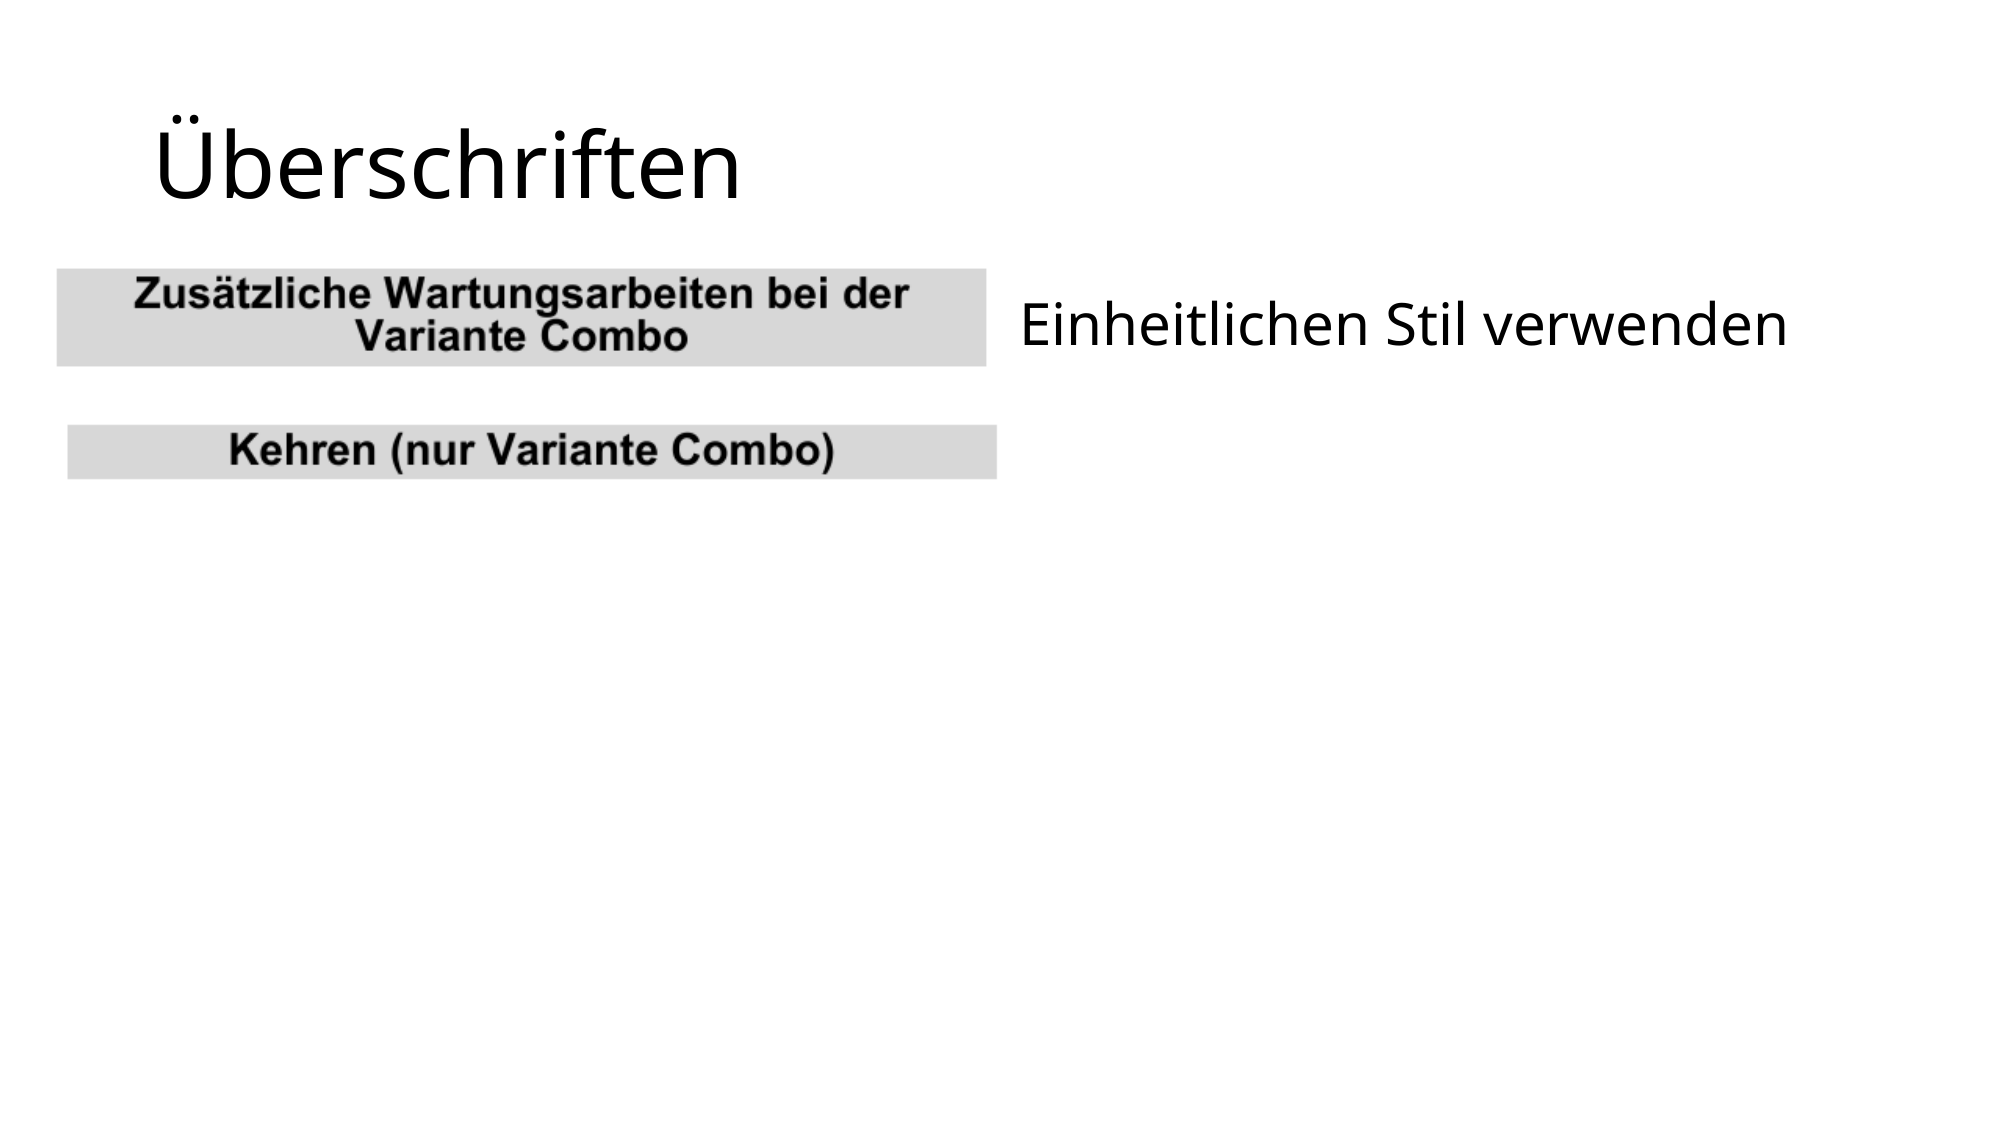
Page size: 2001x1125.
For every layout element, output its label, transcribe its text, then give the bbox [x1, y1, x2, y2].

list Einheitlichen Stil verwenden [1004, 287, 2000, 1002]
picture [43, 250, 997, 373]
picture [59, 414, 1005, 481]
title Überschriften [137, 59, 1863, 278]
